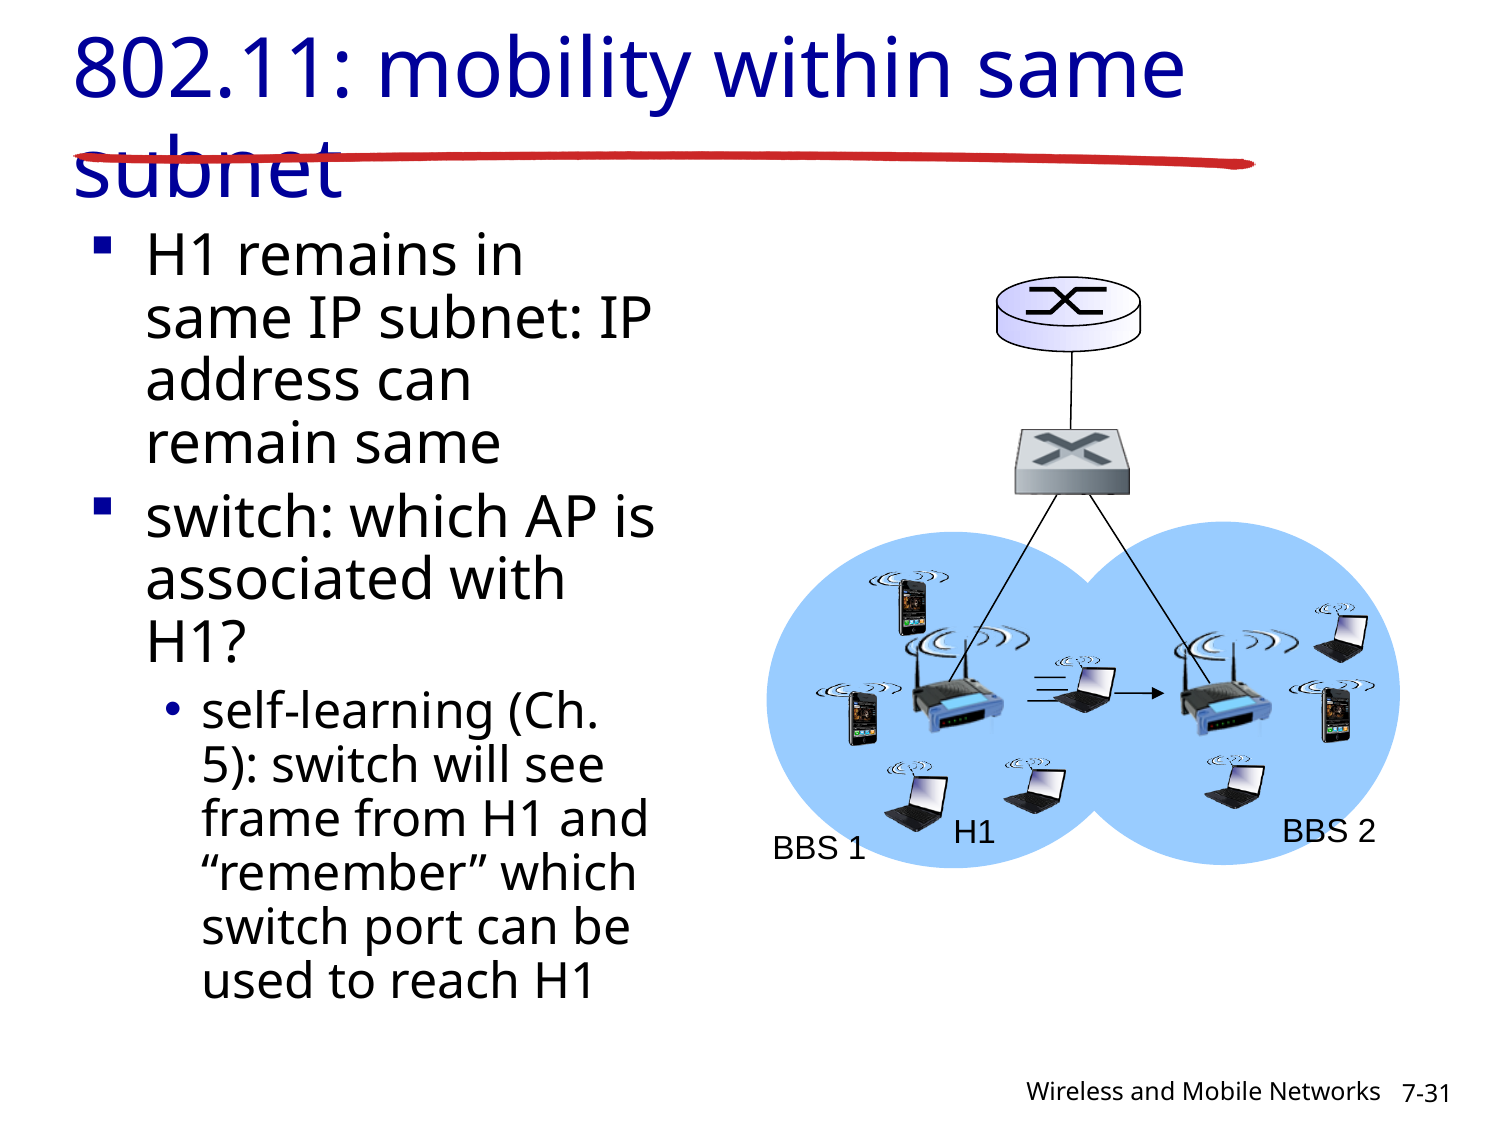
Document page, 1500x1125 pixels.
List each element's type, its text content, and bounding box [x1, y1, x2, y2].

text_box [904, 624, 1031, 735]
text_box [1120, 687, 1165, 700]
text_box [1088, 521, 1400, 866]
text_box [996, 276, 1142, 352]
picture [68, 145, 1269, 175]
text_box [1173, 628, 1299, 738]
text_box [1053, 654, 1116, 713]
text_box BBS 1 [757, 818, 882, 874]
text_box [884, 759, 949, 832]
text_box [867, 569, 949, 637]
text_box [1003, 756, 1066, 814]
text_box [766, 531, 1141, 869]
picture [1014, 429, 1131, 496]
text_box BBS 2 [1267, 801, 1392, 857]
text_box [1300, 678, 1375, 743]
text_box 802.11: mobility within same subnet [57, 45, 1333, 183]
text_box H1 [938, 802, 1011, 858]
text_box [814, 681, 902, 747]
list H1 remains in same IP subnet: IP address can remain same switch: which AP is associated with H1? self-learning (Ch. 5): switch will see frame from H1 and “remember” which switch port can be used to reach H1 [74, 217, 672, 980]
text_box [1204, 753, 1265, 810]
slide_number 7-31 [1387, 1069, 1500, 1115]
footer Wireless and Mobile Networks [960, 1067, 1404, 1110]
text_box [1312, 601, 1369, 663]
